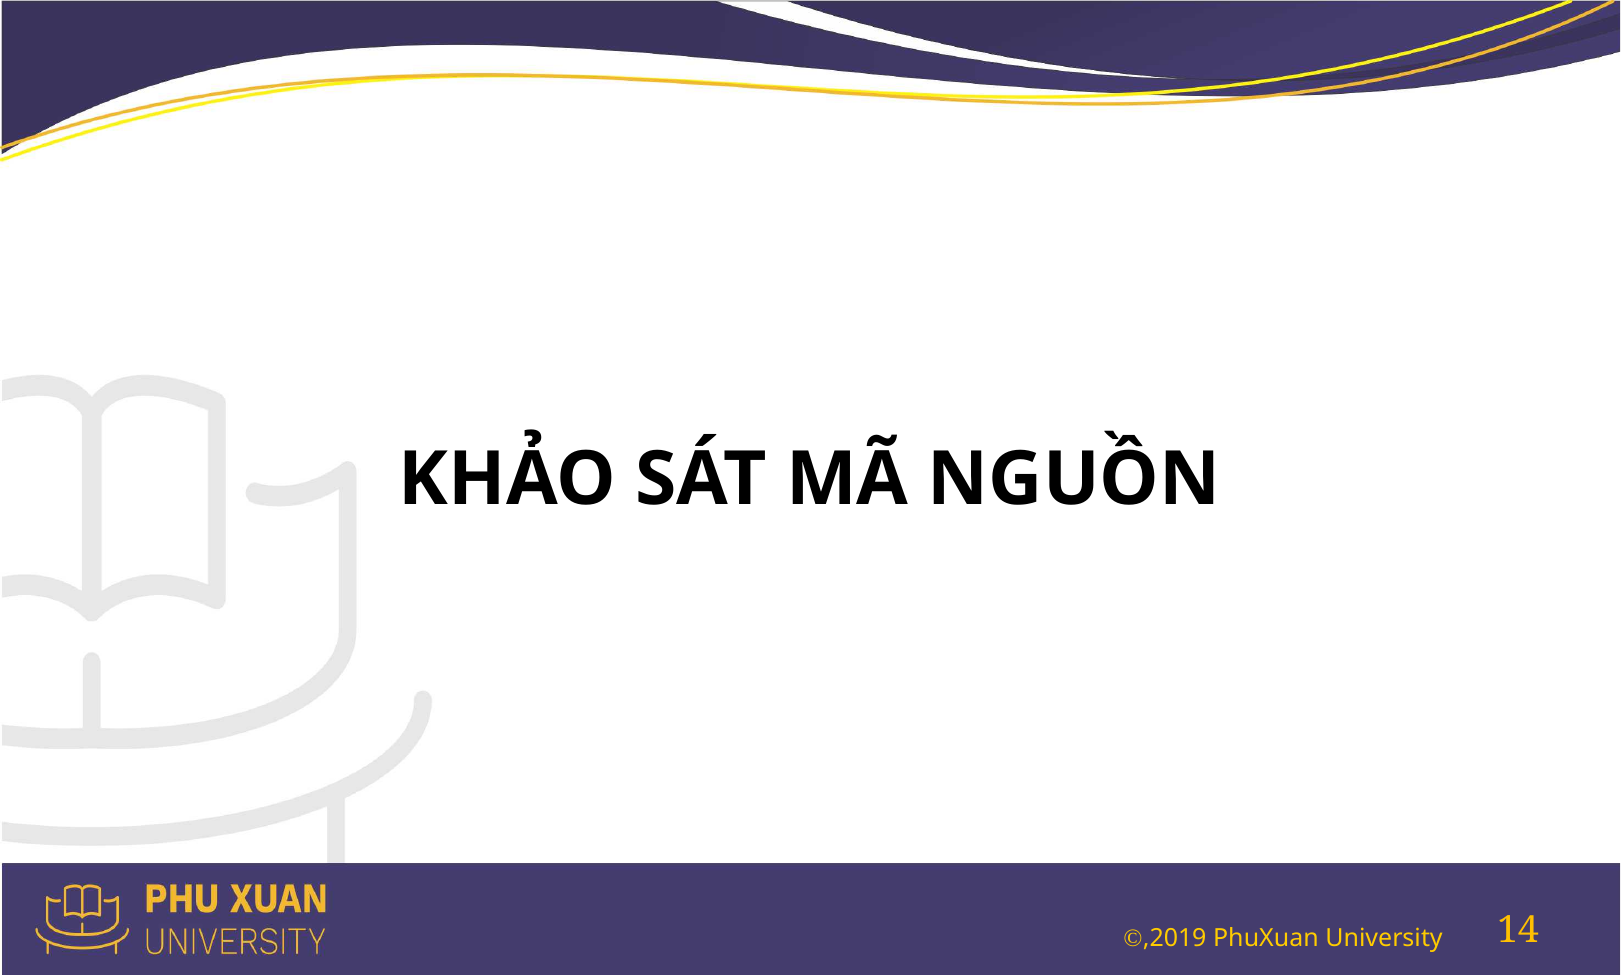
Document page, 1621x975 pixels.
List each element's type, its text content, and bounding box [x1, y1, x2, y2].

slide_number 14 [1404, 903, 1539, 956]
picture [0, 0, 1621, 975]
list KHẢO SÁT MÃ NGUỒN [81, 216, 1540, 841]
